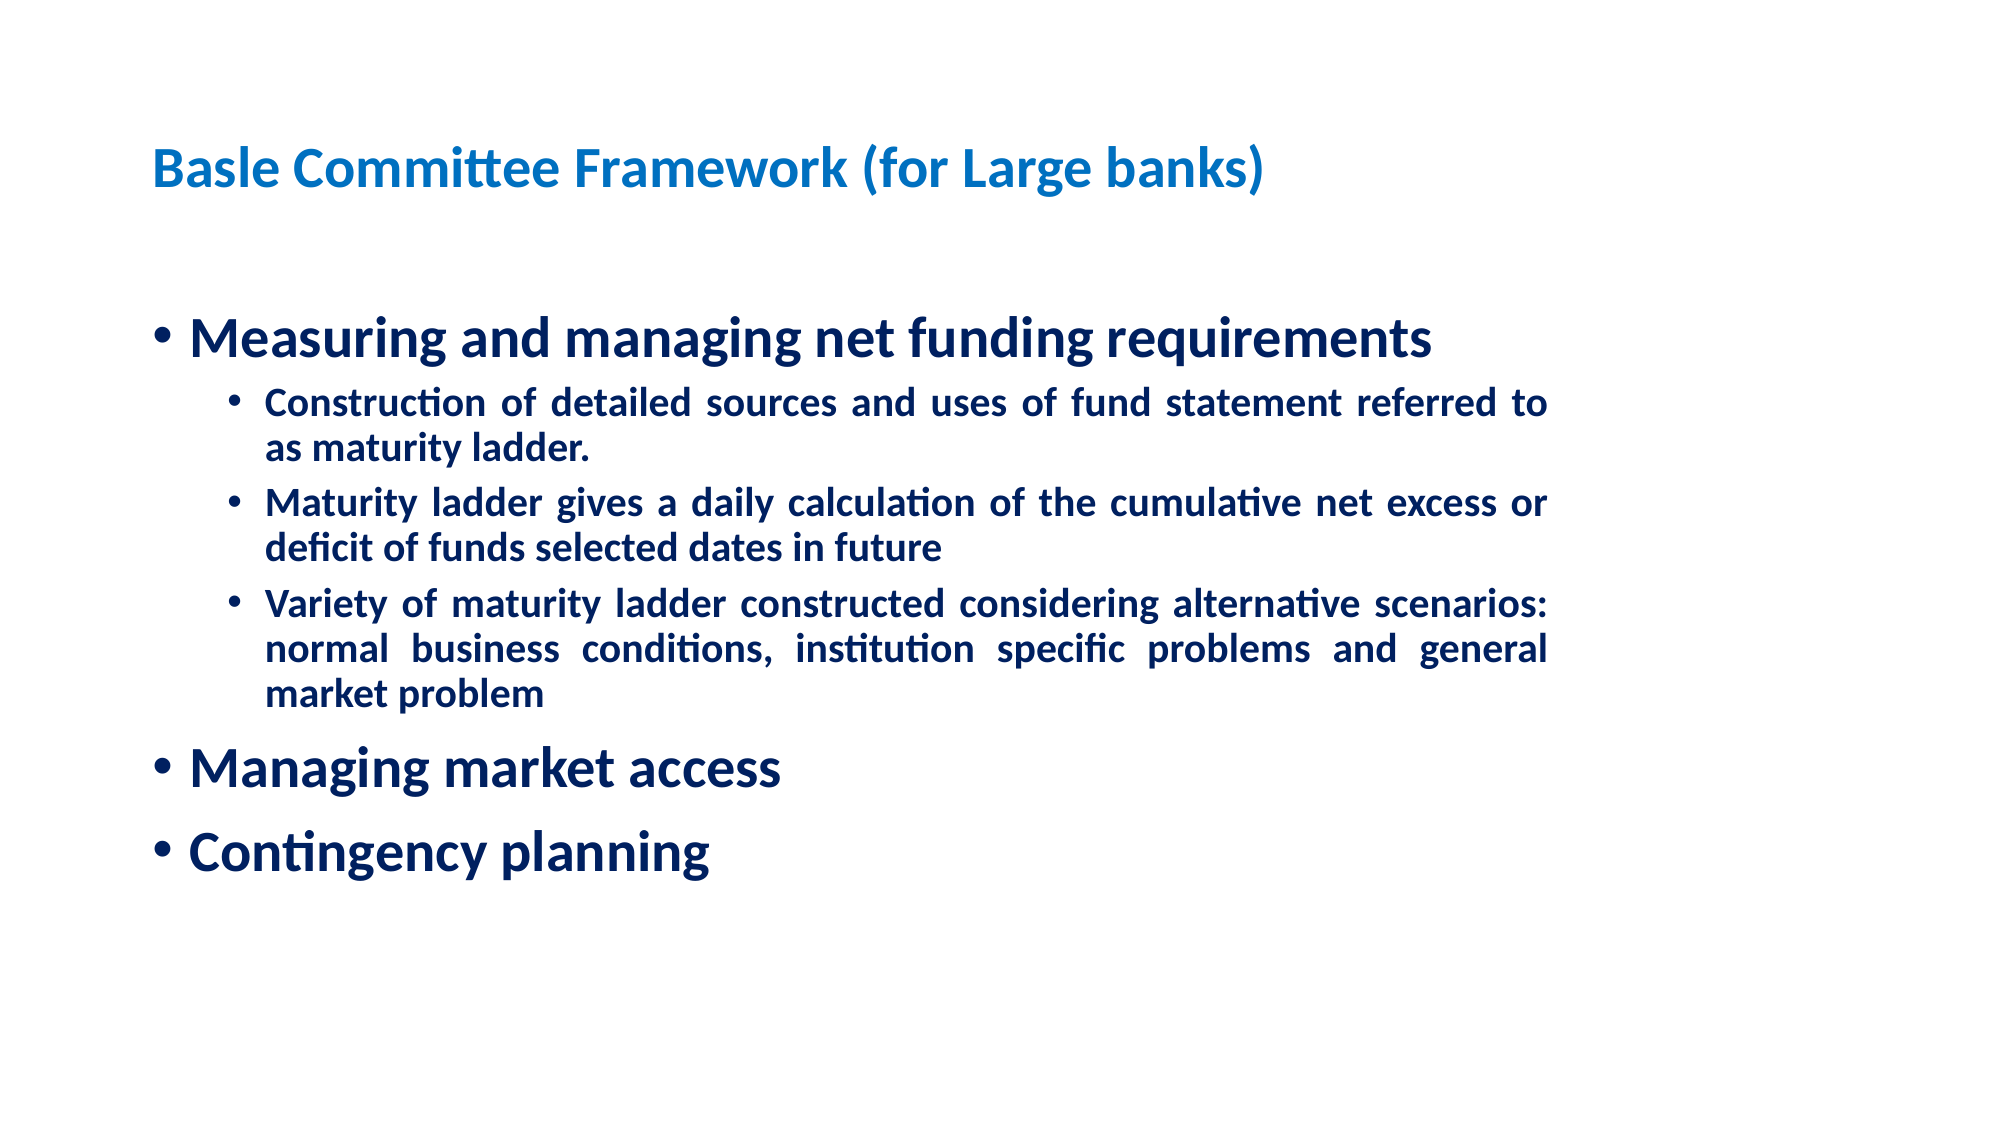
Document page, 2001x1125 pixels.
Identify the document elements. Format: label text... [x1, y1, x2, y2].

title Basle Committee Framework (for Large banks) [137, 59, 1863, 278]
list Measuring and managing net funding requirements Construction of detailed sources and uses of fund statement referred to as maturity ladder. Maturity ladder gives a daily calculation of the cumulative net excess or deficit of funds selected dates in future Variety of maturity ladder constructed considering alternative scenarios: normal business conditions, institution specific problems and general market problem Managing market access Contingency planning [137, 299, 1565, 900]
